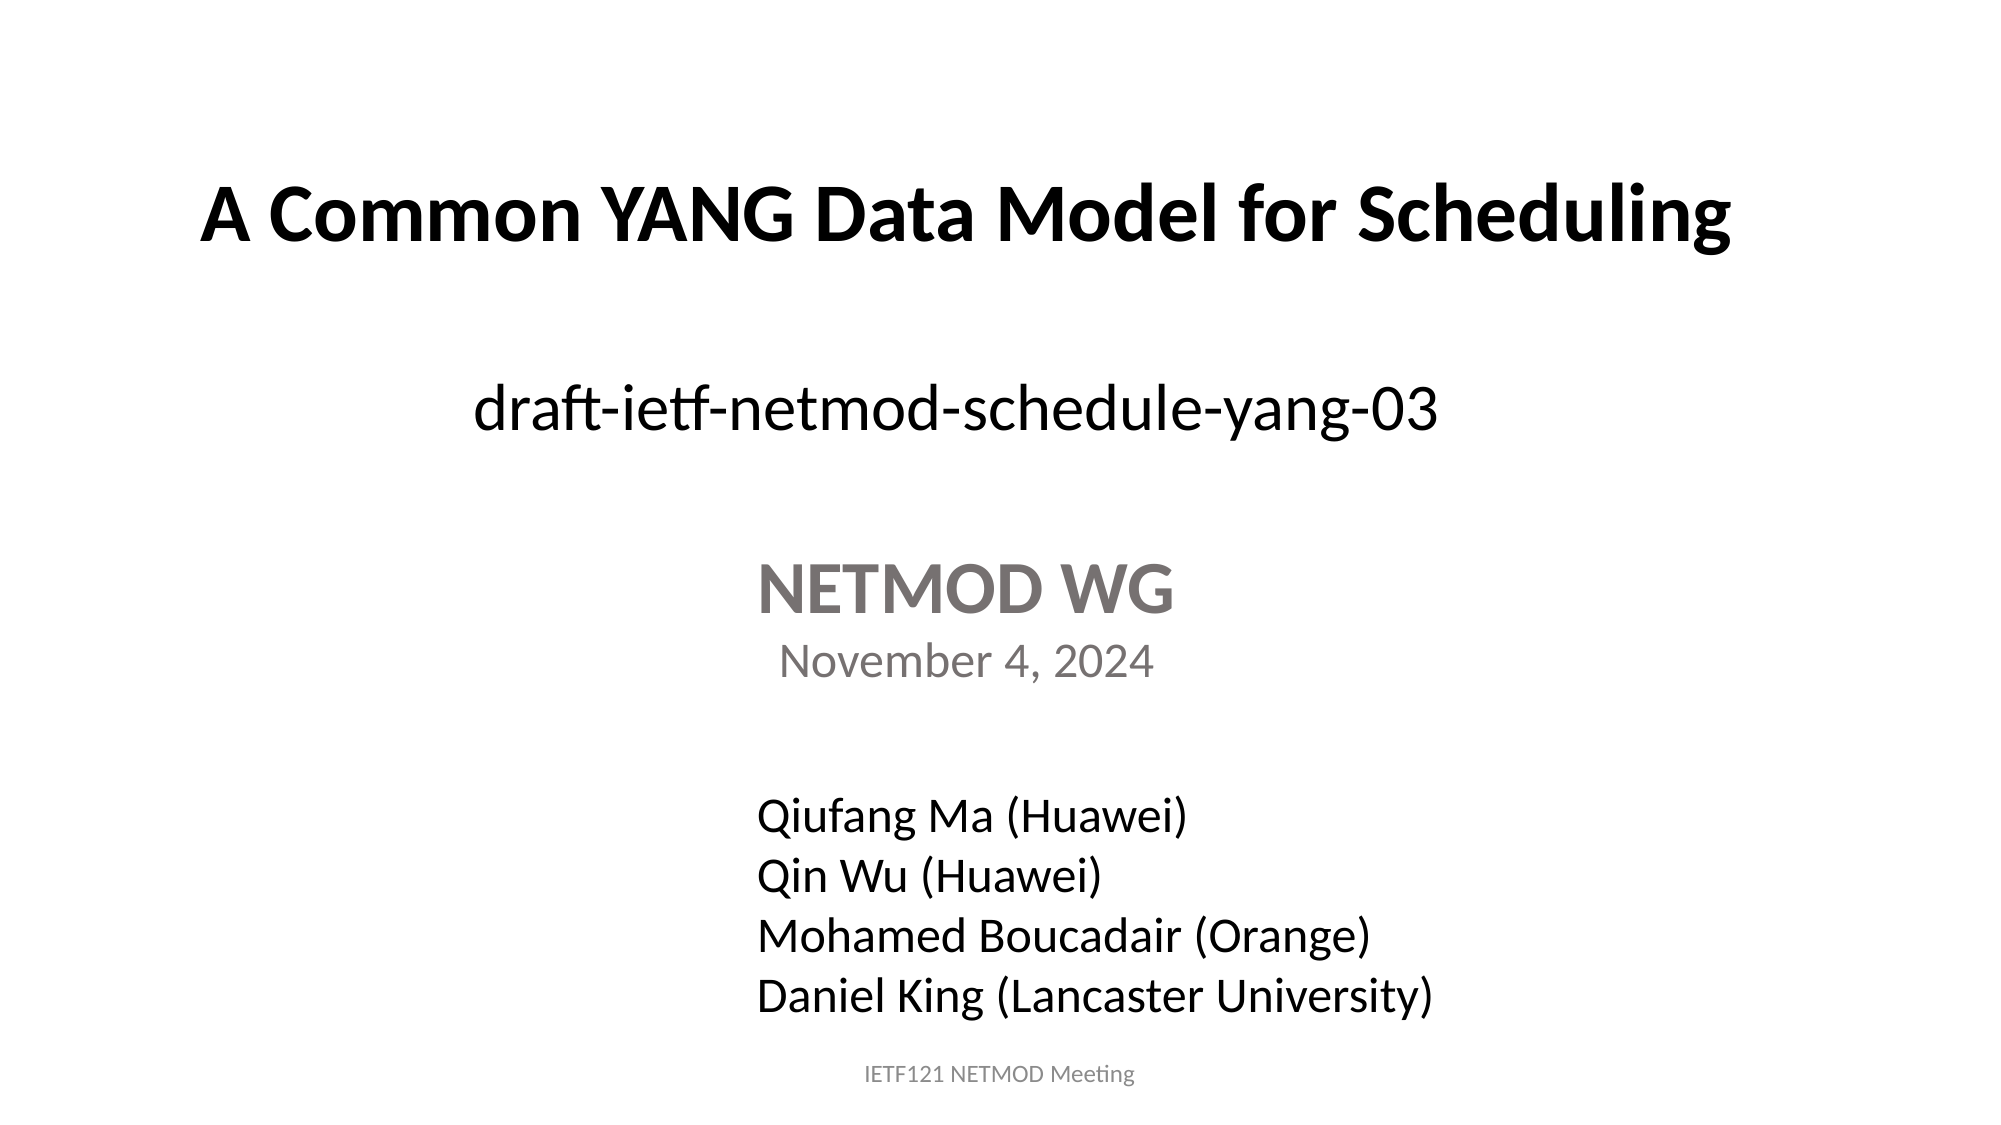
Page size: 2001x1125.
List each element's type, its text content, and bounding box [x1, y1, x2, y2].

footer IETF121 NETMOD Meeting [662, 1042, 1338, 1103]
text_box Qiufang Ma (Huawei) Qin Wu (Huawei) Mohamed Boucadair (Orange) Daniel King (Lancaster University) [742, 774, 1653, 1030]
text_box A Common YANG Data Model for Scheduling draft-ietf-netmod-schedule-yang-03 NETMOD WG November 4, 2024 [66, 158, 1867, 698]
